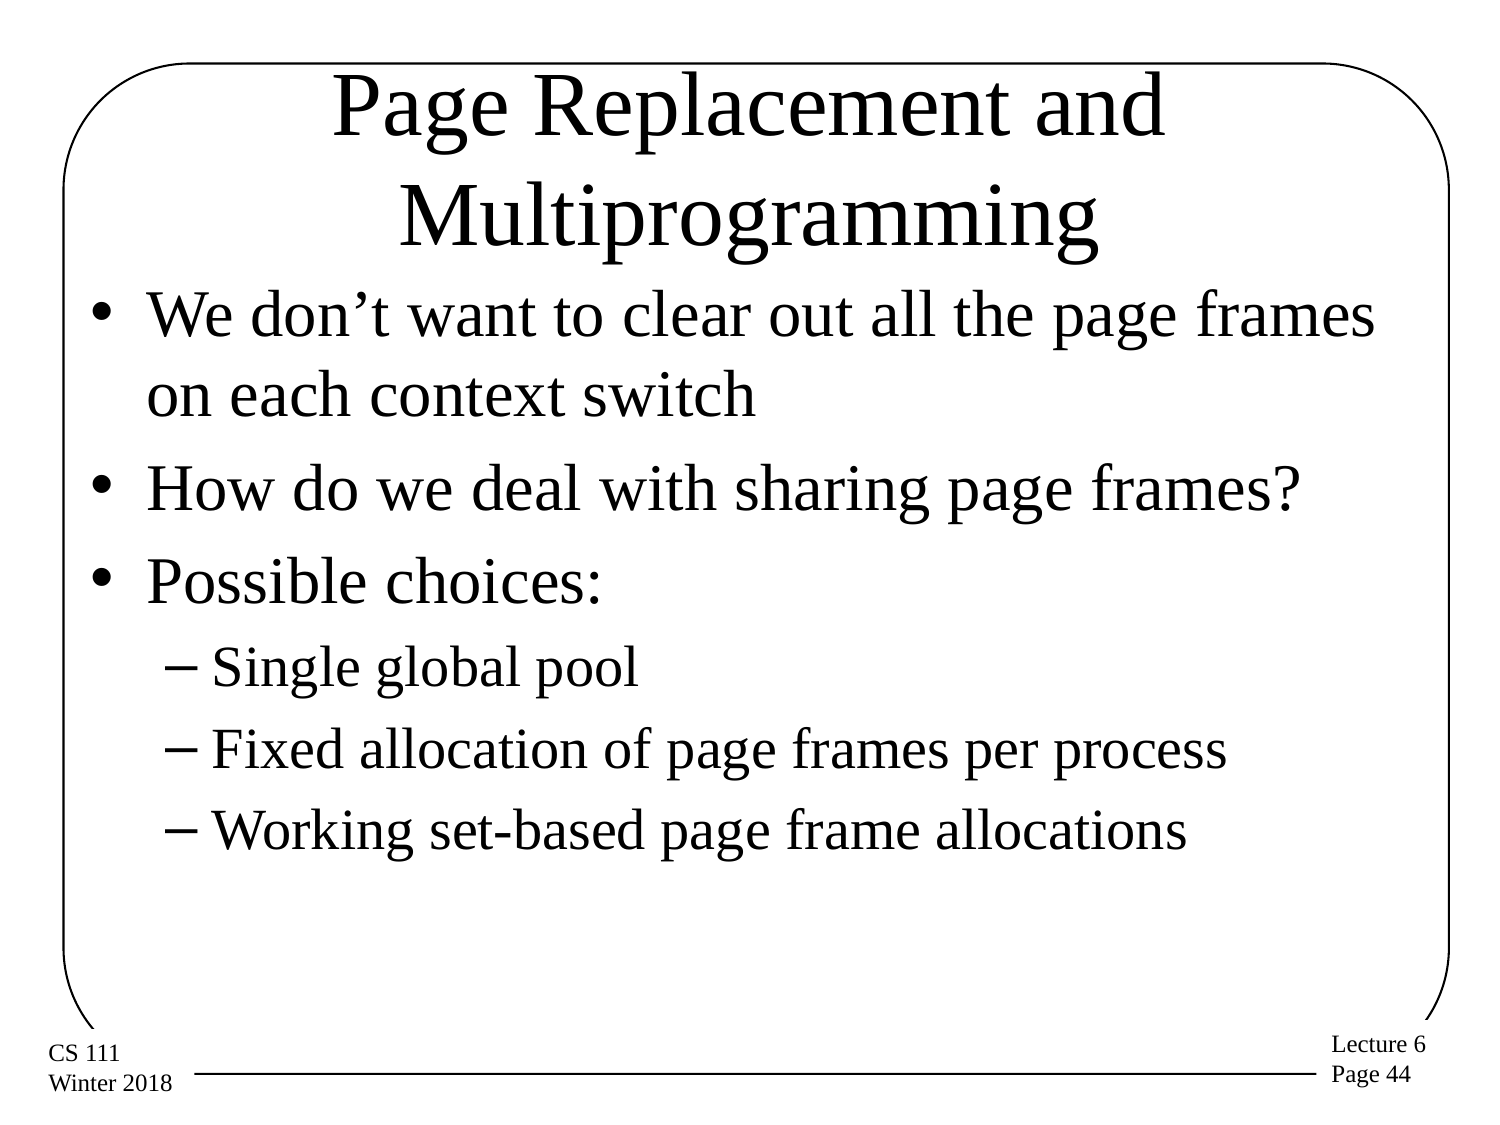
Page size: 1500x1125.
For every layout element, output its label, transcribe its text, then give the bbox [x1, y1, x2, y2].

title Page Replacement and Multiprogramming [74, 59, 1426, 248]
list We don’t want to clear out all the page frames on each context switch How do we deal with sharing page frames? Possible choices: Single global pool Fixed allocation of page frames per process Working set-based page frame allocations [74, 262, 1426, 1006]
